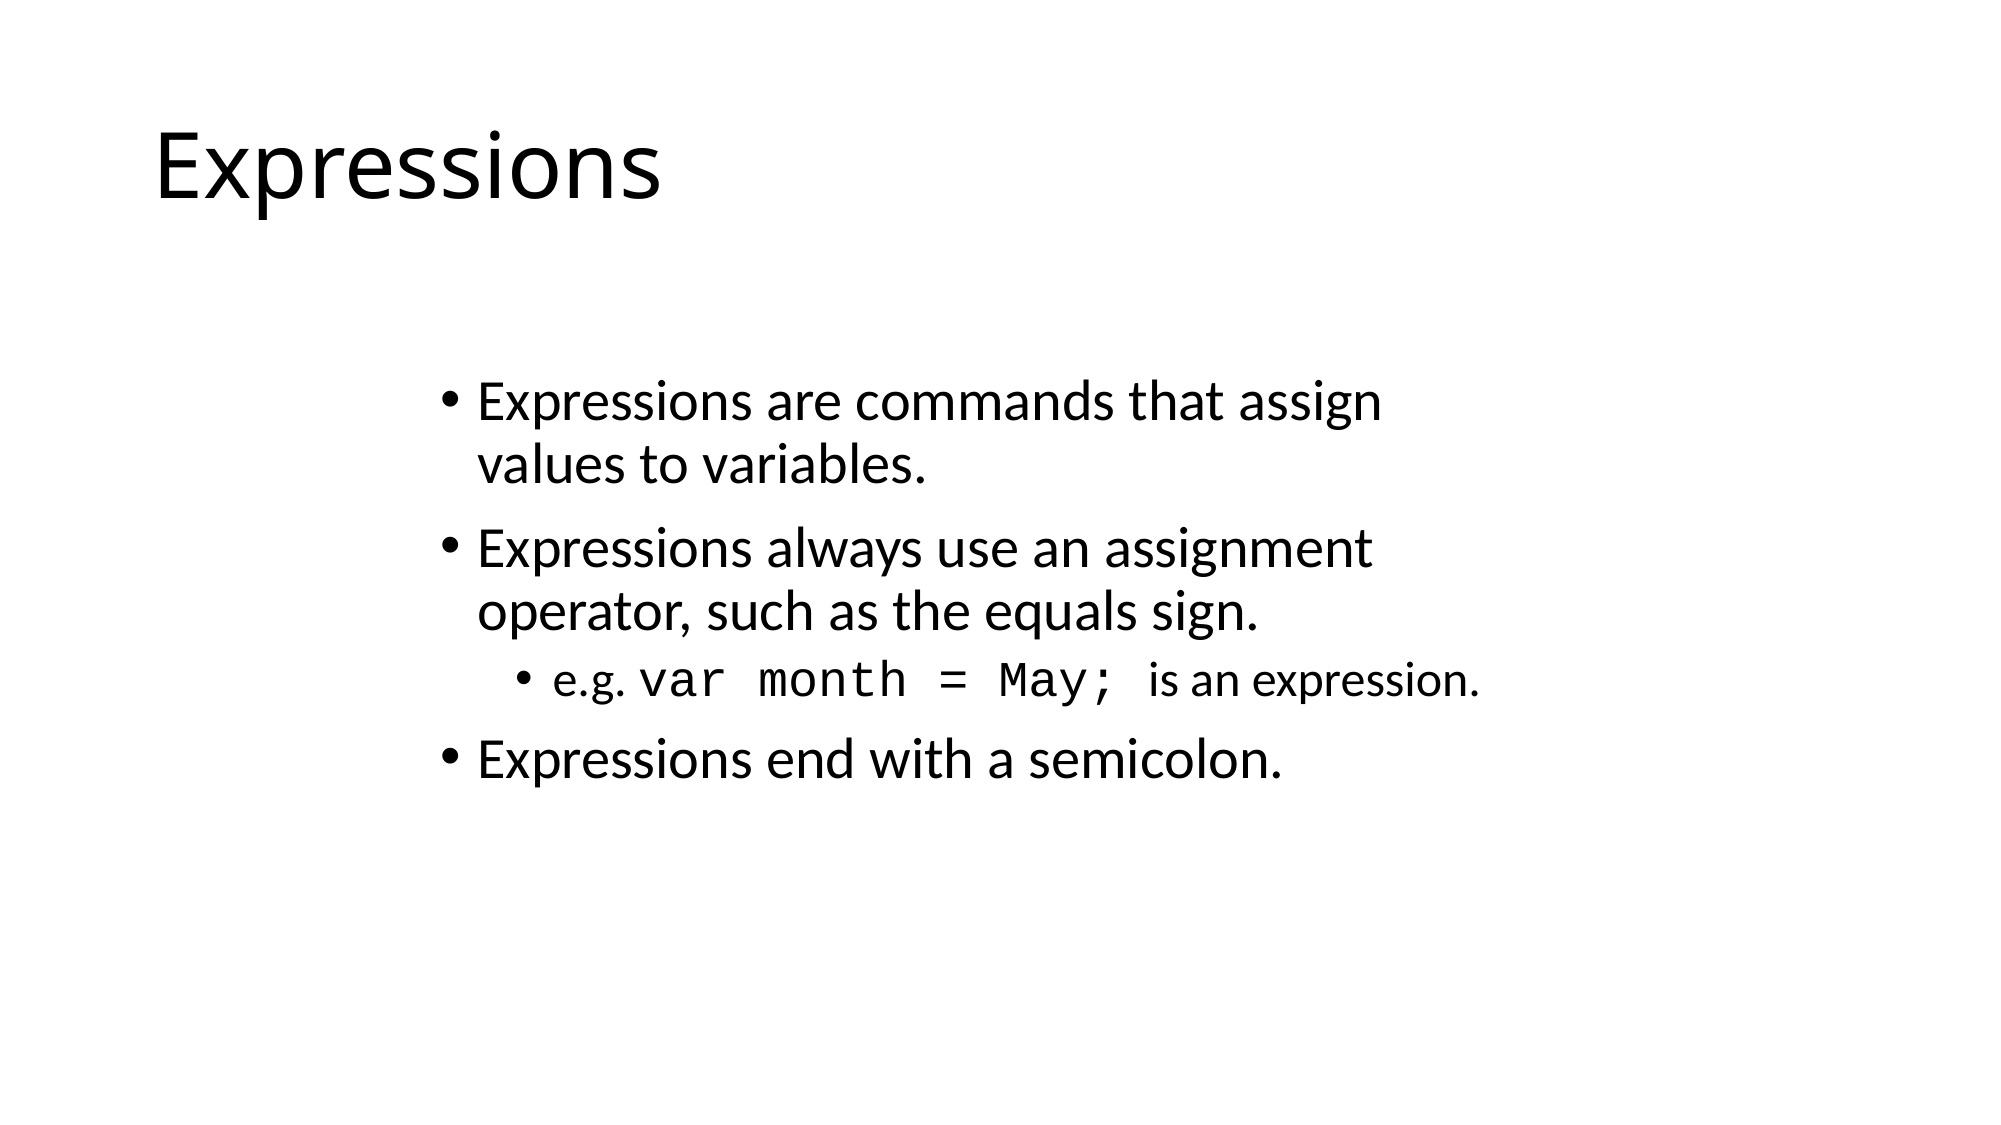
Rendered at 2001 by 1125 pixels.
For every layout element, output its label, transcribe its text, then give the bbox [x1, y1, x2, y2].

title Expressions [137, 59, 1863, 278]
list Expressions are commands that assign values to variables. Expressions always use an assignment operator, such as the equals sign. e.g. var month = May; is an expression. Expressions end with a semicolon. [425, 362, 1500, 1000]
